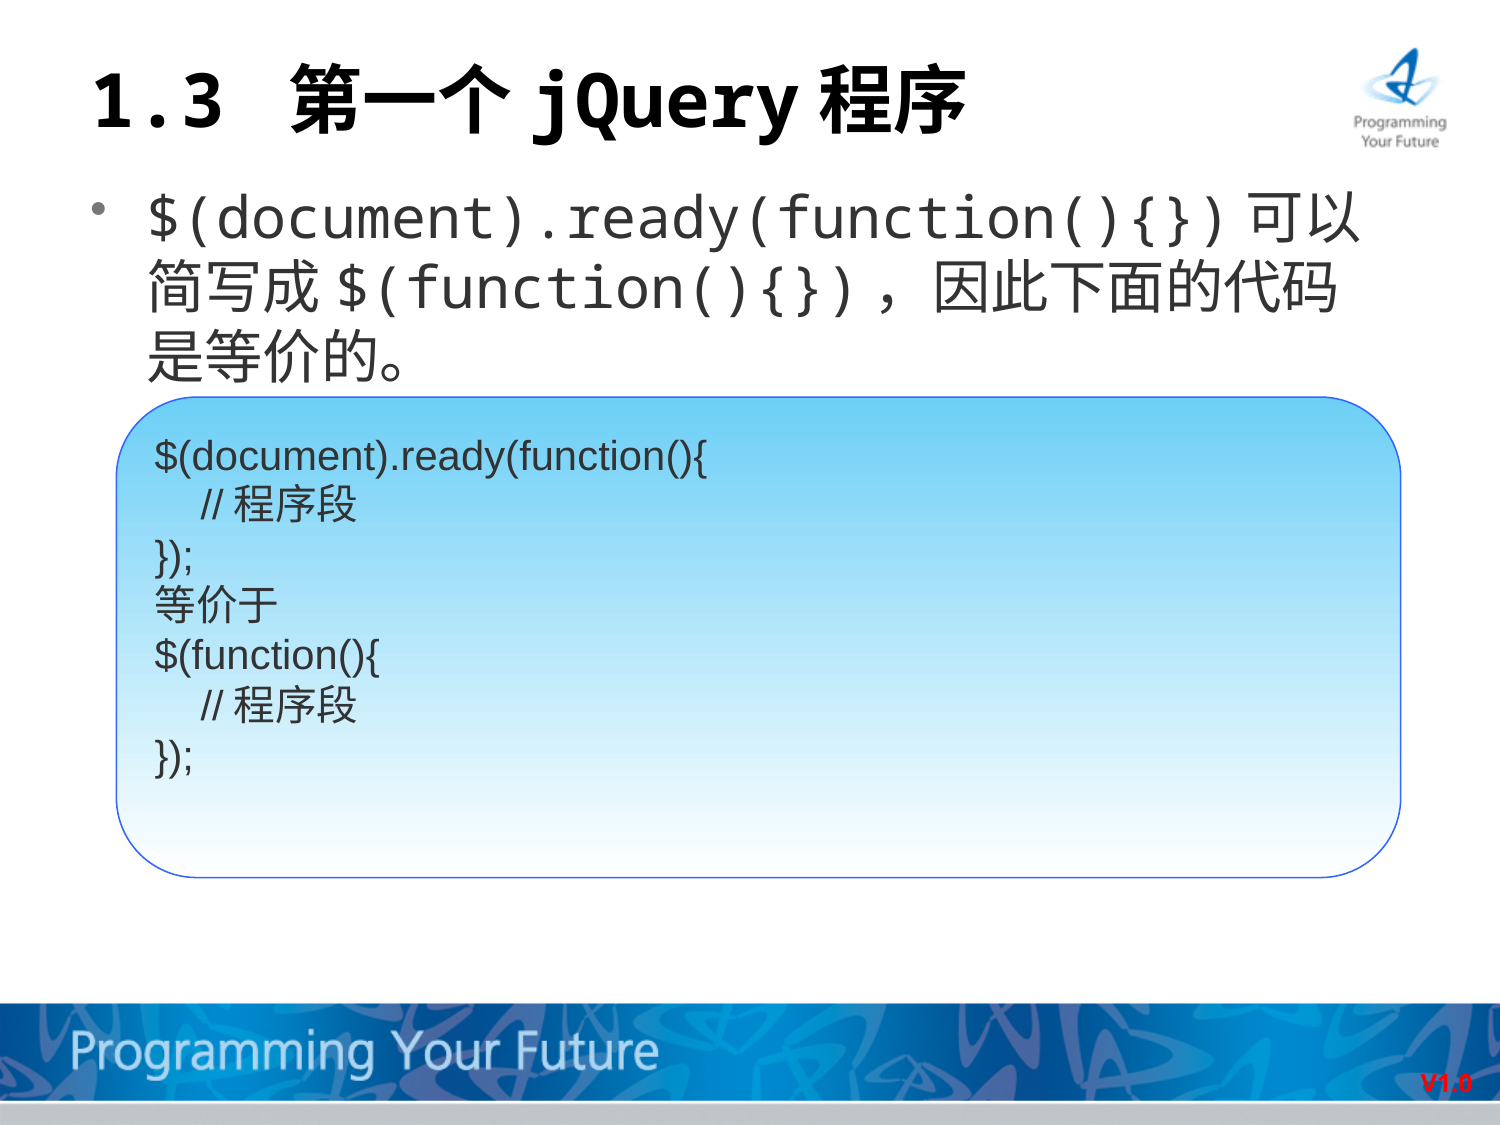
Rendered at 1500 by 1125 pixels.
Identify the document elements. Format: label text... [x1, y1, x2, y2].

picture [1340, 42, 1461, 157]
text_box $(document).ready(function(){ //程序段 }); 等价于 $(function(){ //程序段 }); [116, 397, 1401, 878]
picture [0, 997, 1500, 1125]
list $(document).ready(function(){})可以简写成$(function(){})，因此下面的代码是等价的。 [74, 172, 1412, 988]
title 1.3 第一个jQuery程序 [74, 44, 1459, 162]
